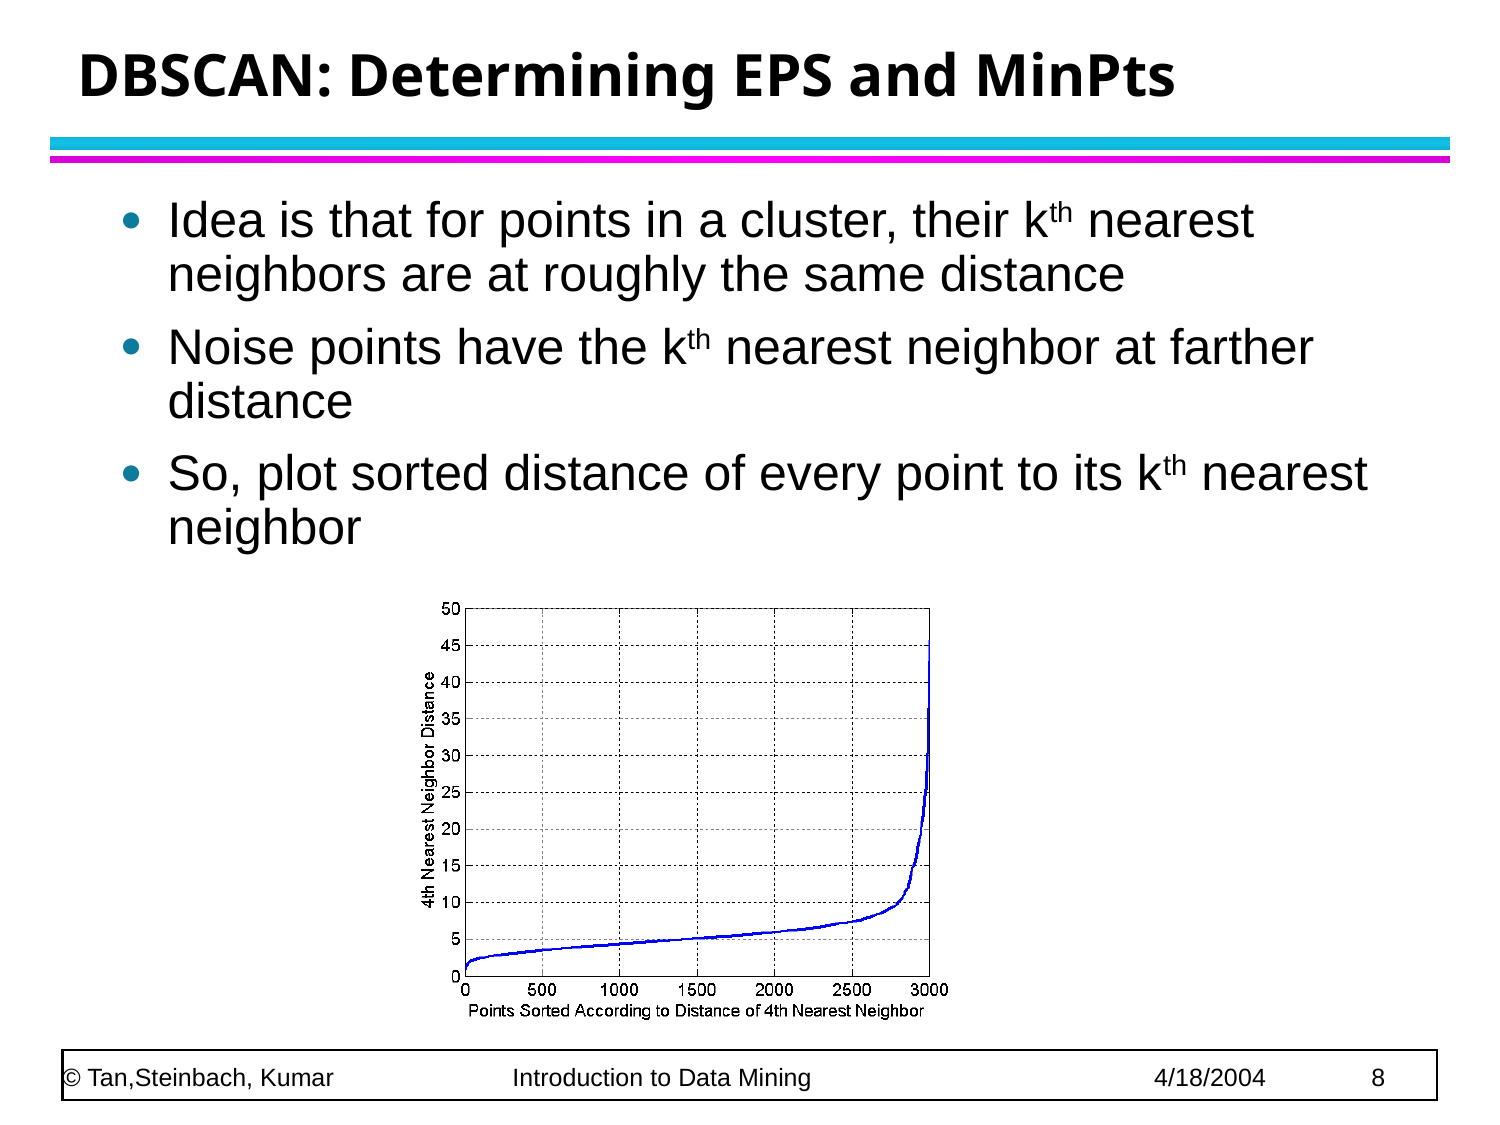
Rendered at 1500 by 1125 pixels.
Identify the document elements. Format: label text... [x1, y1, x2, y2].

picture [387, 574, 986, 1026]
list Idea is that for points in a cluster, their kth nearest neighbors are at roughly the same distance Noise points have the kth nearest neighbor at farther distance So, plot sorted distance of every point to its kth nearest neighbor [104, 187, 1418, 1038]
title DBSCAN: Determining EPS and MinPts [62, 24, 1421, 116]
